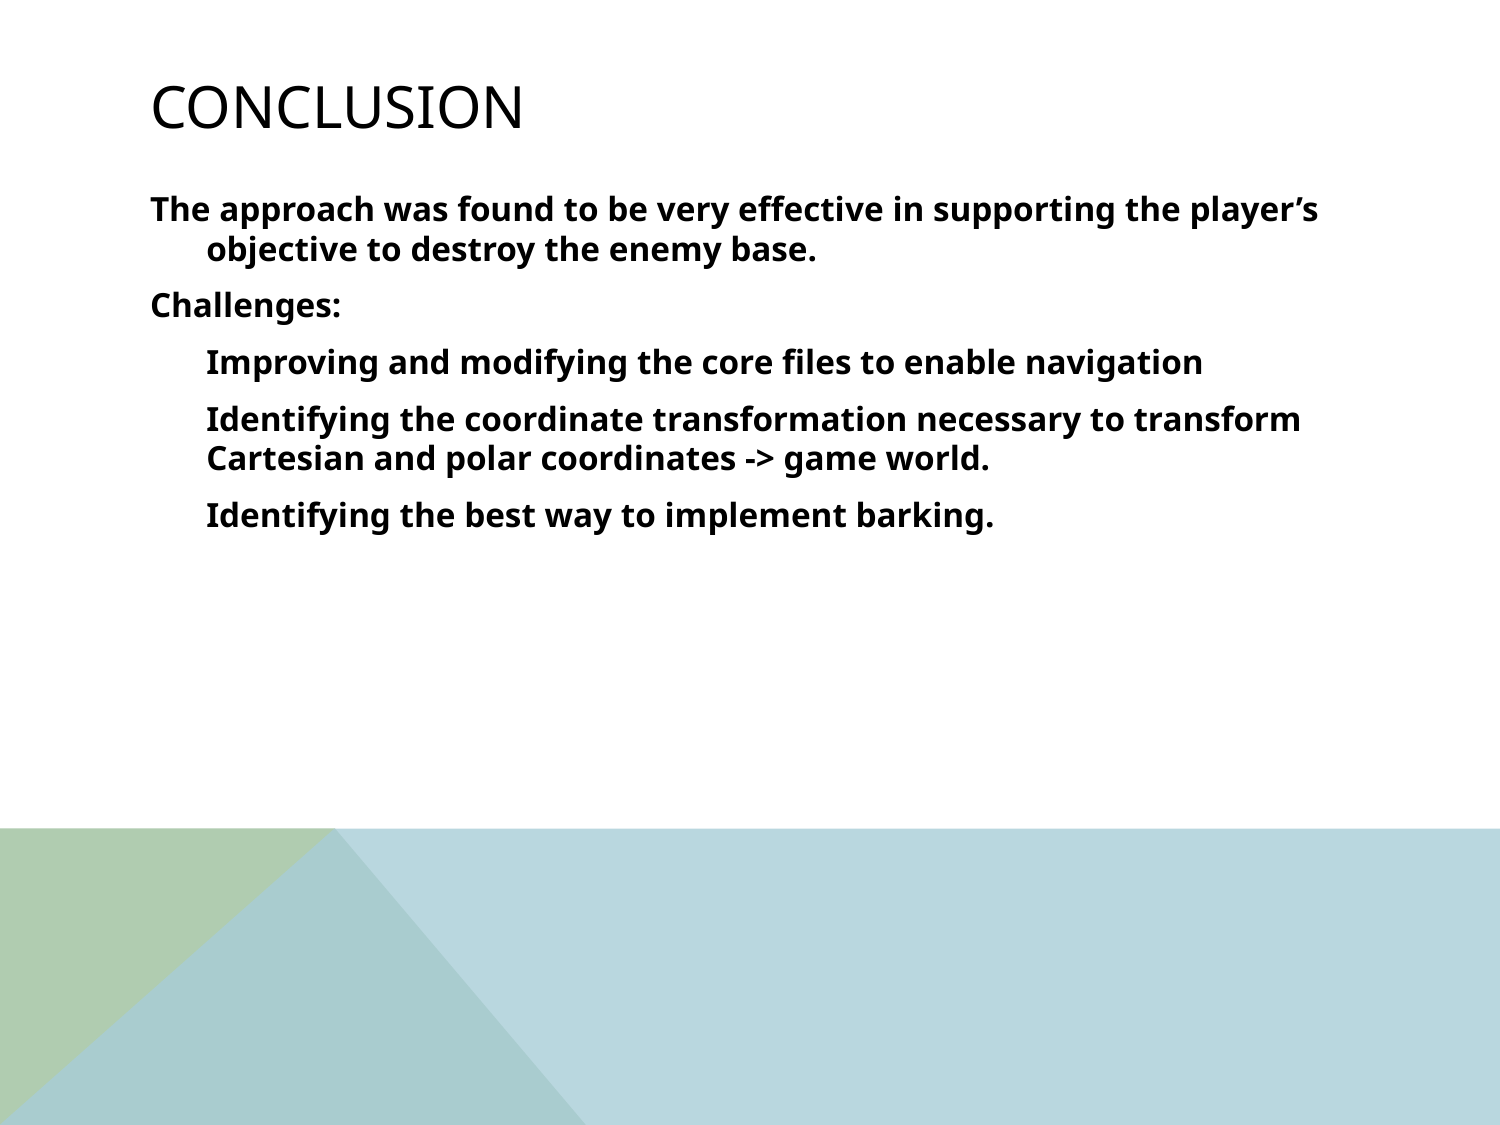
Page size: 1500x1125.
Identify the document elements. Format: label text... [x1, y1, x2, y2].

title Conclusion [135, 60, 1369, 150]
list The approach was found to be very effective in supporting the player’s objective to destroy the enemy base. Challenges: Improving and modifying the core files to enable navigation Identifying the coordinate transformation necessary to transform Cartesian and polar coordinates -> game world. Identifying the best way to implement barking. [135, 180, 1369, 768]
